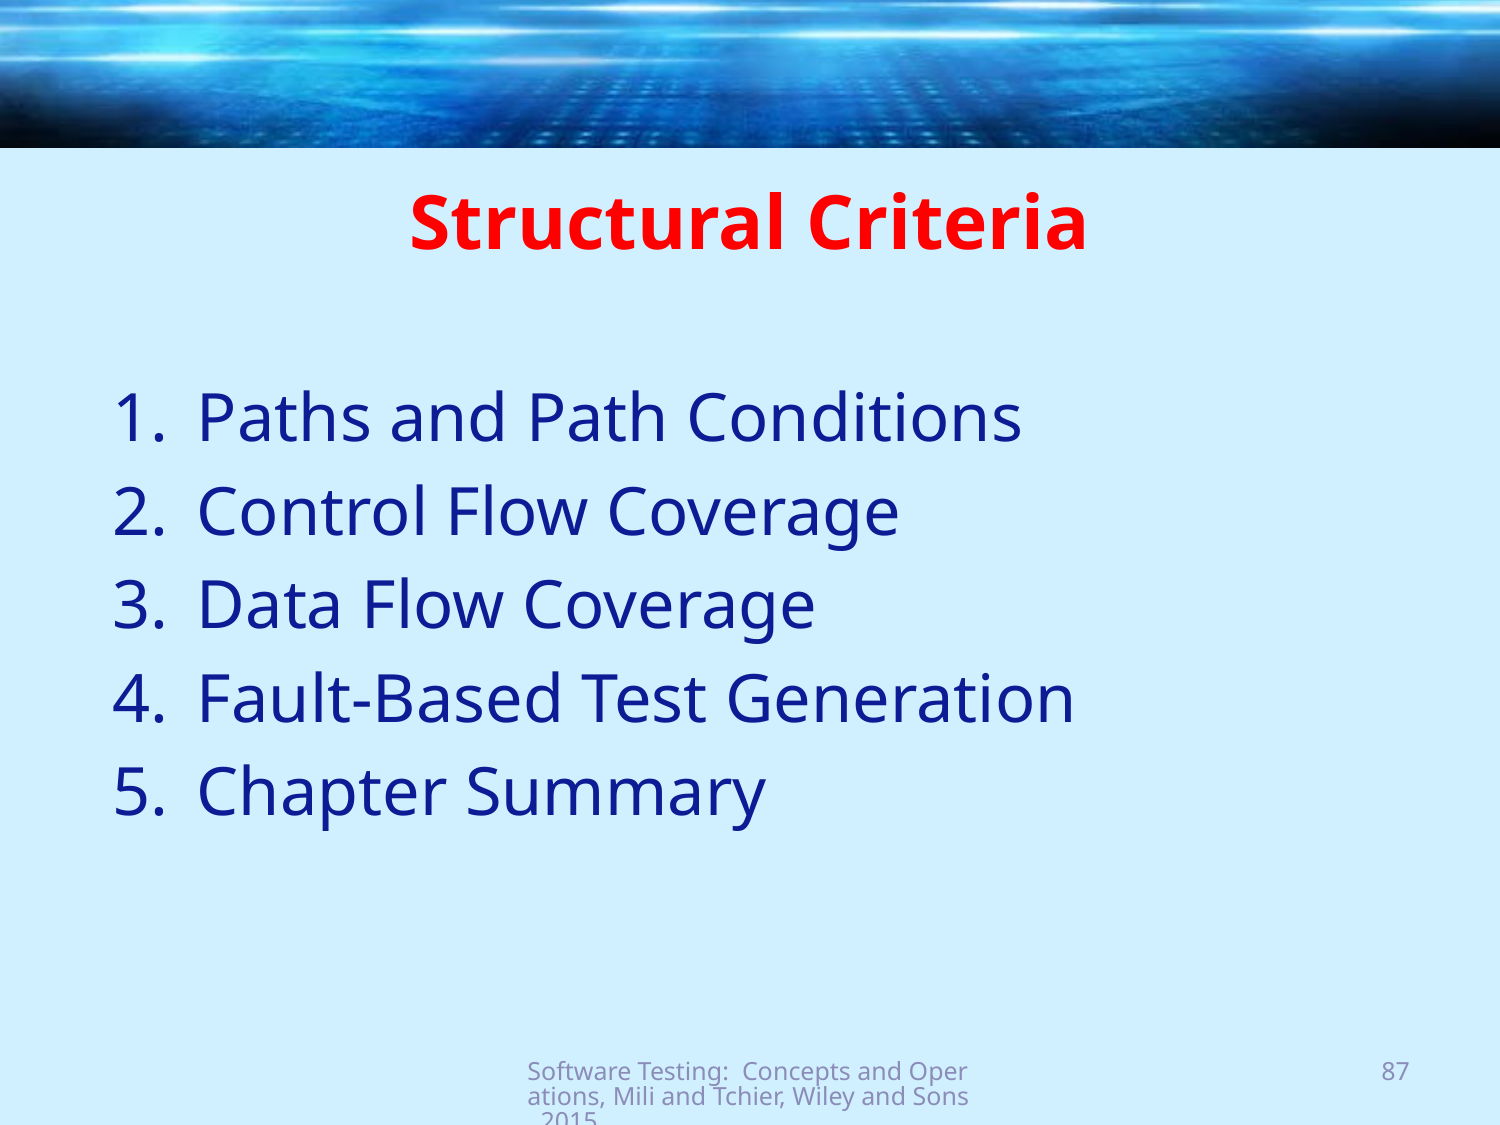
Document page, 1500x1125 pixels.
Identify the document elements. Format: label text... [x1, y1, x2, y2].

picture [0, 0, 1500, 148]
footer Software Testing: Concepts and Operations, Mili and Tchier, Wiley and Sons, 2015 [512, 1042, 988, 1103]
title Structural Criteria [75, 164, 1425, 275]
slide_number 87 [1074, 1042, 1425, 1103]
list Paths and Path Conditions Control Flow Coverage Data Flow Coverage Fault-Based Test Generation Chapter Summary [97, 274, 1412, 1013]
